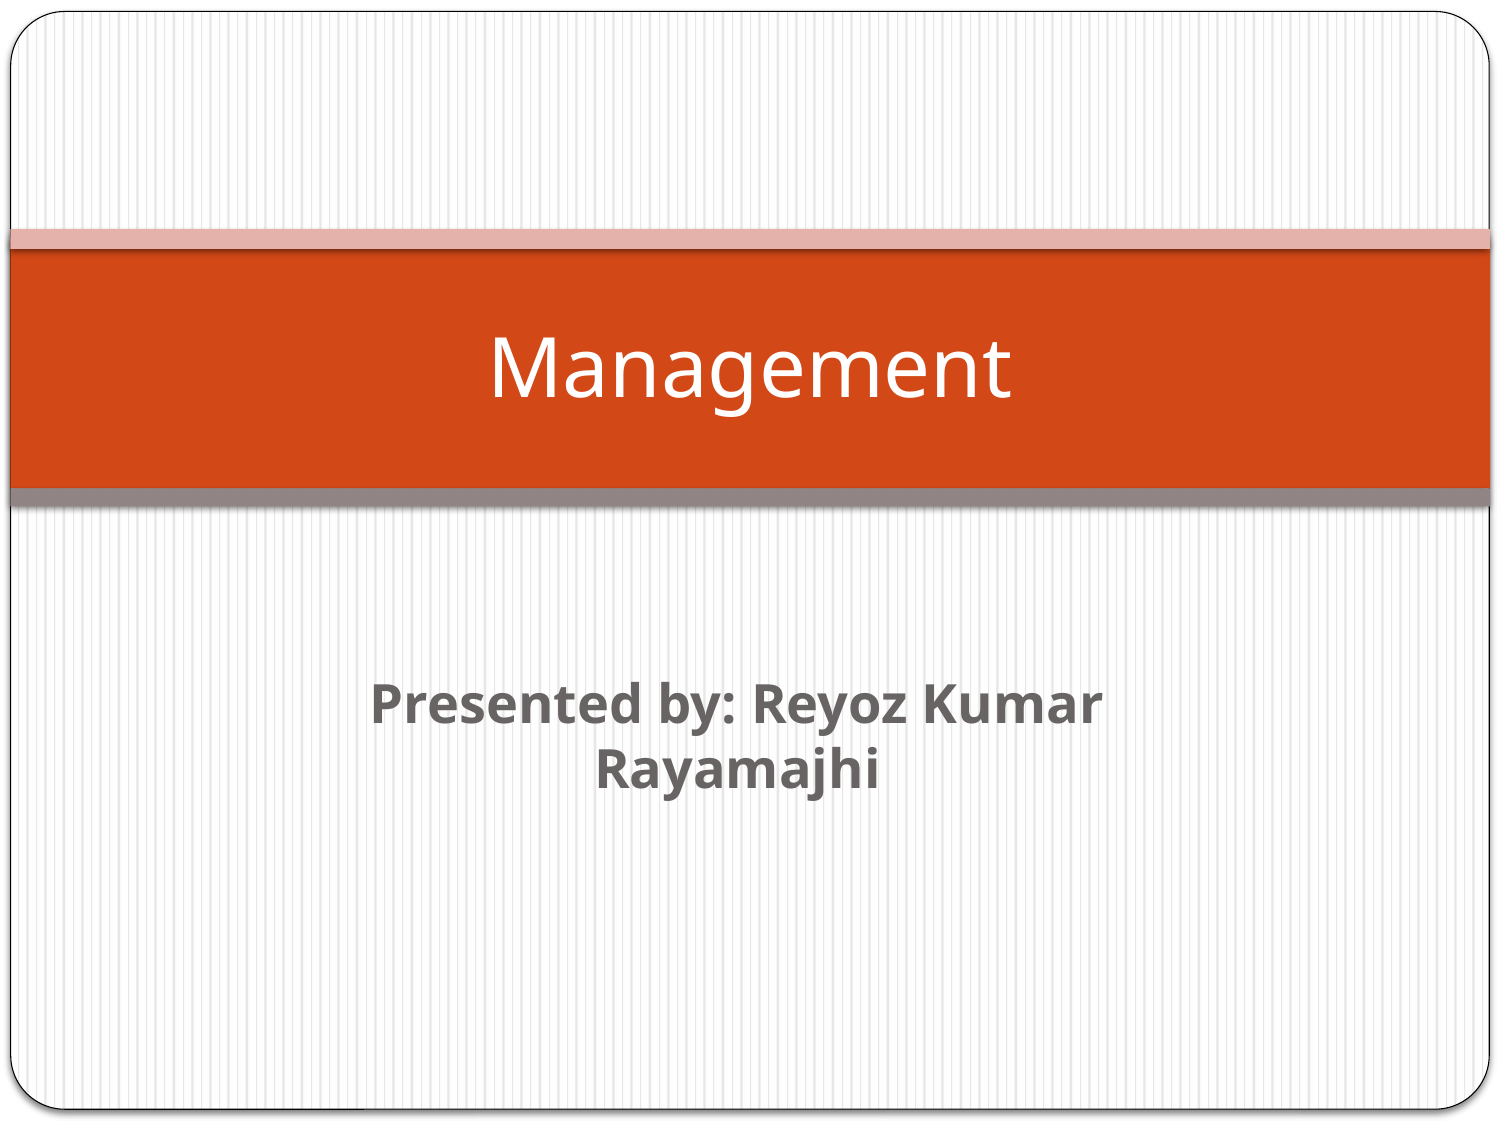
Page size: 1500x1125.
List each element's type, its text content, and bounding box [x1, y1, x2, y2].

subtitle Presented by: Reyoz Kumar Rayamajhi [212, 662, 1263, 925]
title Management [75, 247, 1425, 489]
